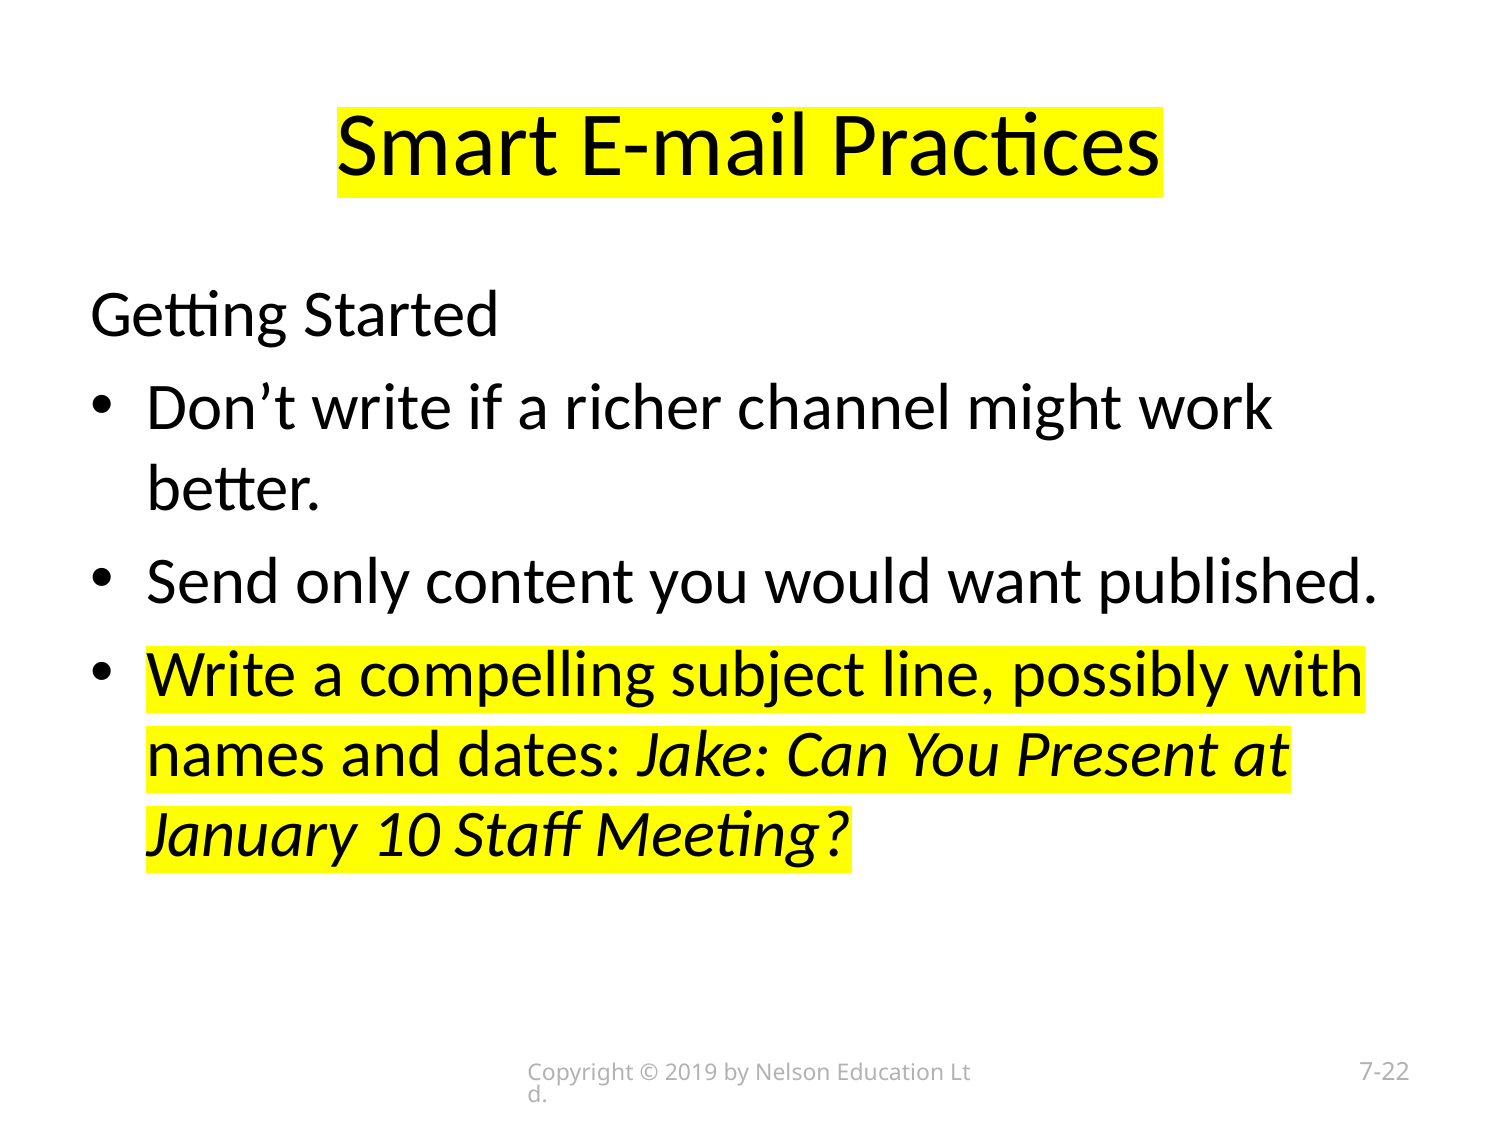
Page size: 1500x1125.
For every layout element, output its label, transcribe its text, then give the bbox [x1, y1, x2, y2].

list Getting Started Don’t write if a richer channel might work better. Send only content you would want published. Write a compelling subject line, possibly with names and dates: Jake: Can You Present at January 10 Staff Meeting? [75, 262, 1425, 1005]
title Smart E-mail Practices [75, 45, 1425, 233]
slide_number 7-22 [1074, 1042, 1425, 1103]
footer Copyright © 2019 by Nelson Education Ltd. [512, 1042, 988, 1103]
